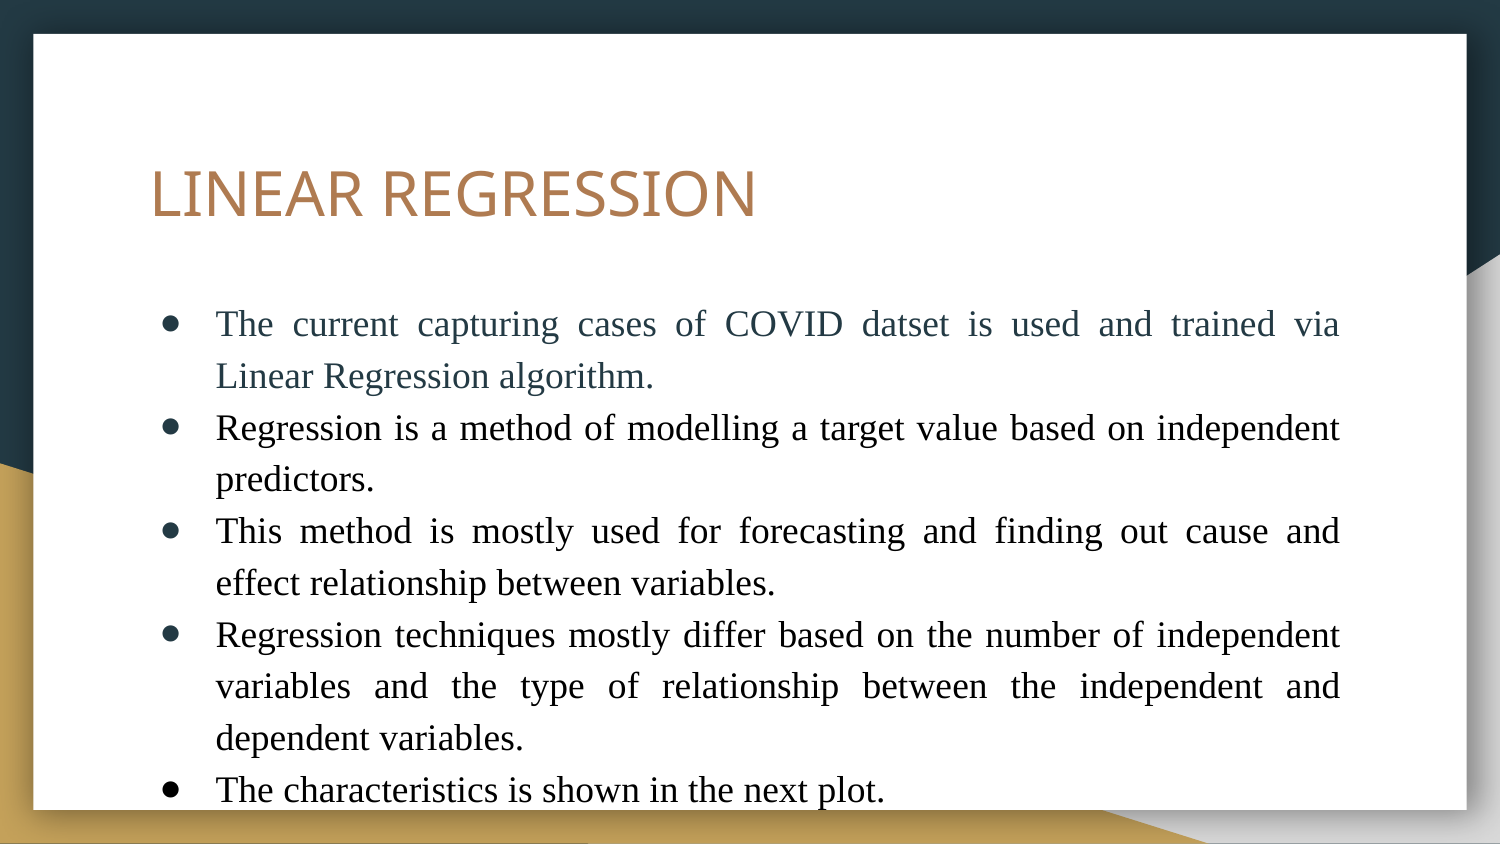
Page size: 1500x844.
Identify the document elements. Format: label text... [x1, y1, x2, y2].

list The current capturing cases of COVID datset is used and trained via Linear Regression algorithm. Regression is a method of modelling a target value based on independent predictors. This method is mostly used for forecasting and finding out cause and effect relationship between variables. Regression techniques mostly differ based on the number of independent variables and the type of relationship between the independent and dependent variables. The characteristics is shown in the next plot. [125, 277, 1357, 762]
title LINEAR REGRESSION [134, 138, 1366, 296]
